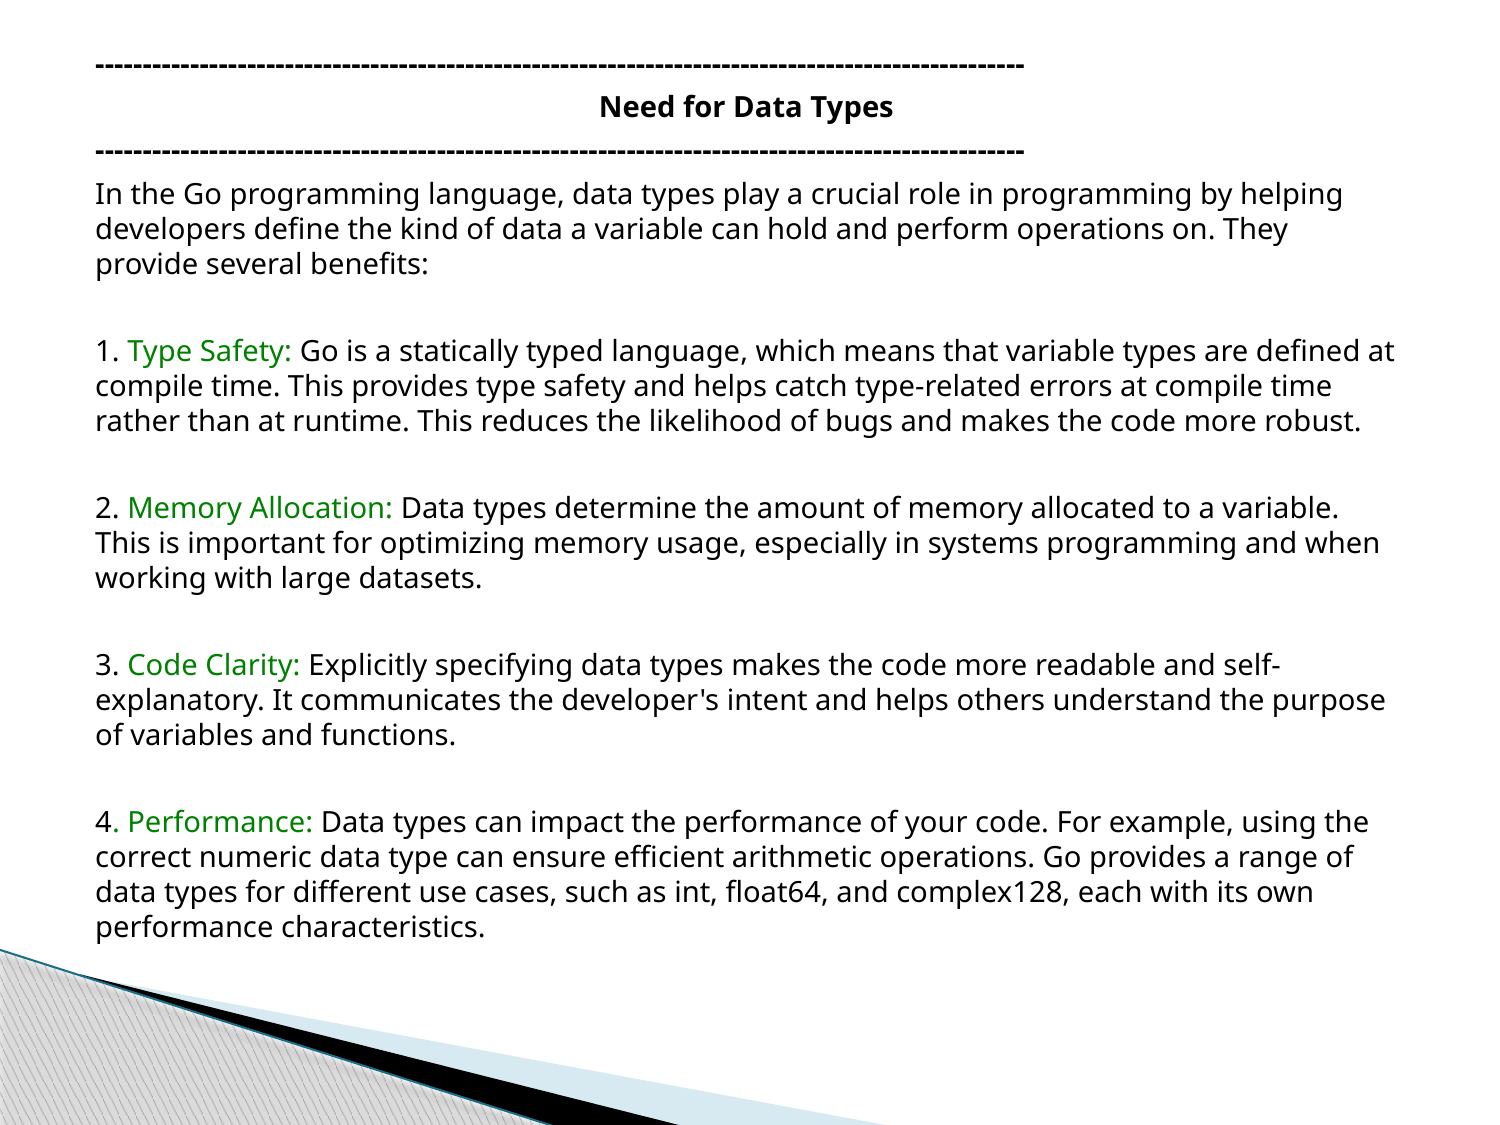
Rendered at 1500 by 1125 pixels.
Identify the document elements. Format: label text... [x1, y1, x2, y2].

list -------------------------------------------------------------------------------------------------- Need for Data Types -------------------------------------------------------------------------------------------------- In the Go programming language, data types play a crucial role in programming by helping developers define the kind of data a variable can hold and perform operations on. They provide several benefits: 1. Type Safety: Go is a statically typed language, which means that variable types are defined at compile time. This provides type safety and helps catch type-related errors at compile time rather than at runtime. This reduces the likelihood of bugs and makes the code more robust. 2. Memory Allocation: Data types determine the amount of memory allocated to a variable. This is important for optimizing memory usage, especially in systems programming and when working with large datasets. 3. Code Clarity: Explicitly specifying data types makes the code more readable and self-explanatory. It communicates the developer's intent and helps others understand the purpose of variables and functions. 4. Performance: Data types can impact the performance of your code. For example, using the correct numeric data type can ensure efficient arithmetic operations. Go provides a range of data types for different use cases, such as int, float64, and complex128, each with its own performance characteristics. [62, 37, 1413, 1000]
